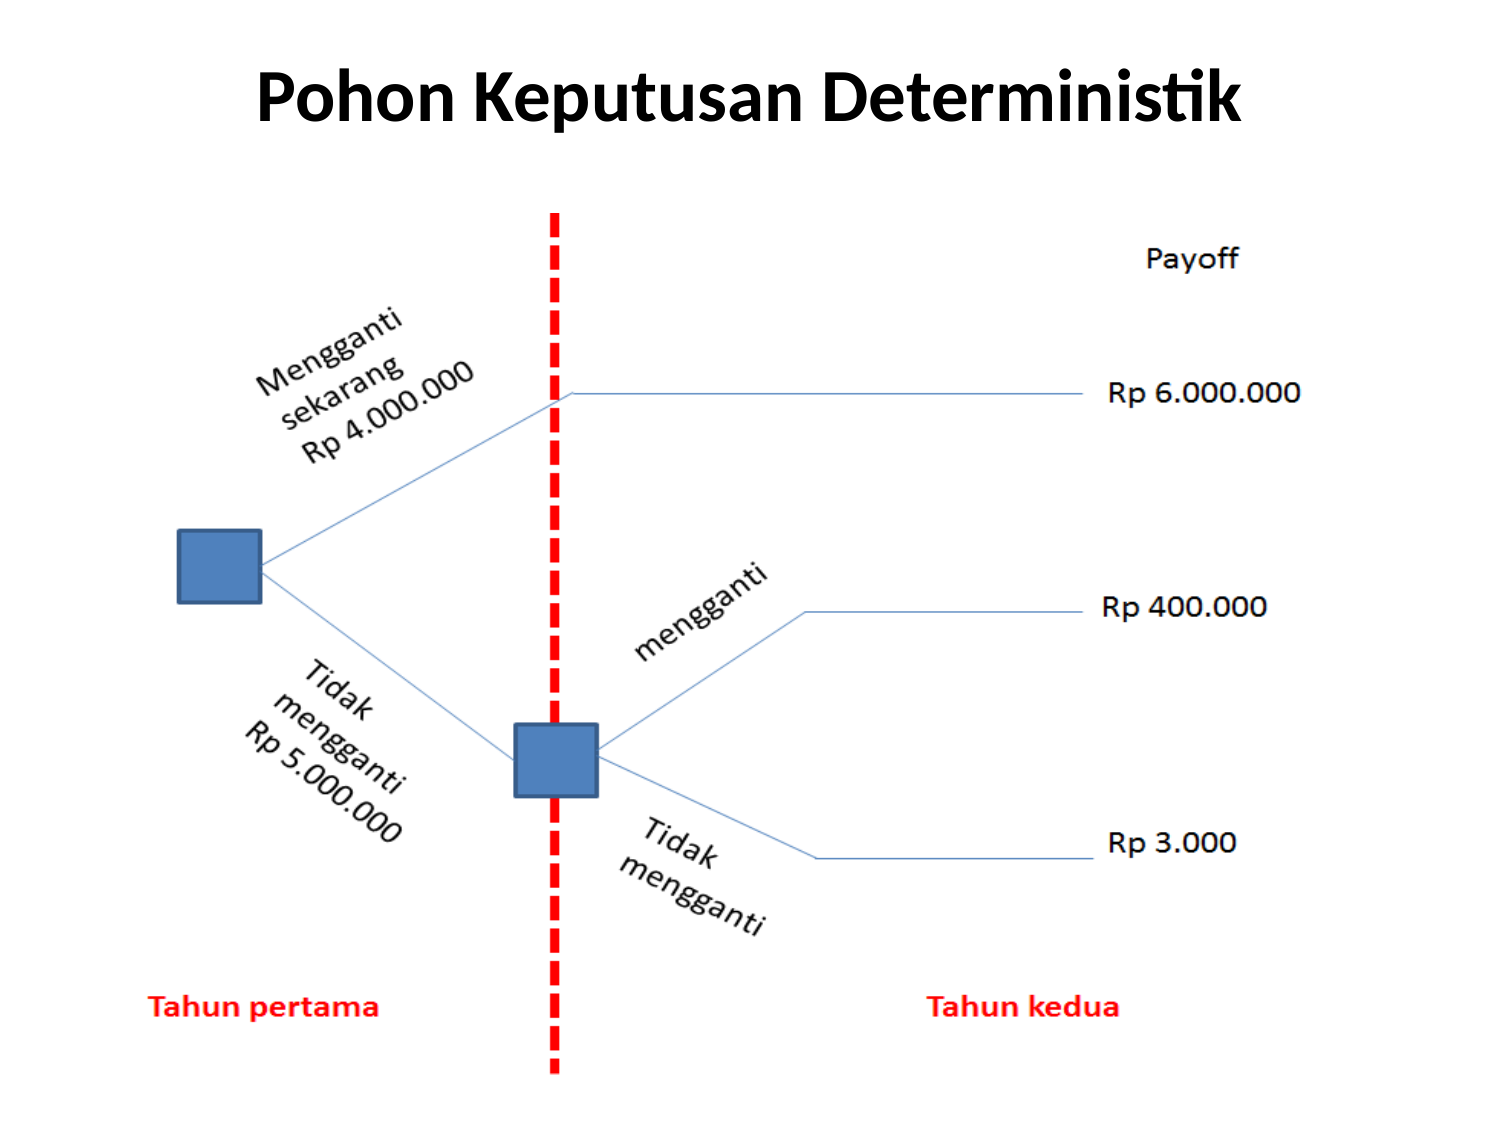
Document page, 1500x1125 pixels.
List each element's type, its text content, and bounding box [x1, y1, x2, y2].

picture [124, 213, 1326, 1076]
title Pohon Keputusan Deterministik [75, 45, 1425, 138]
